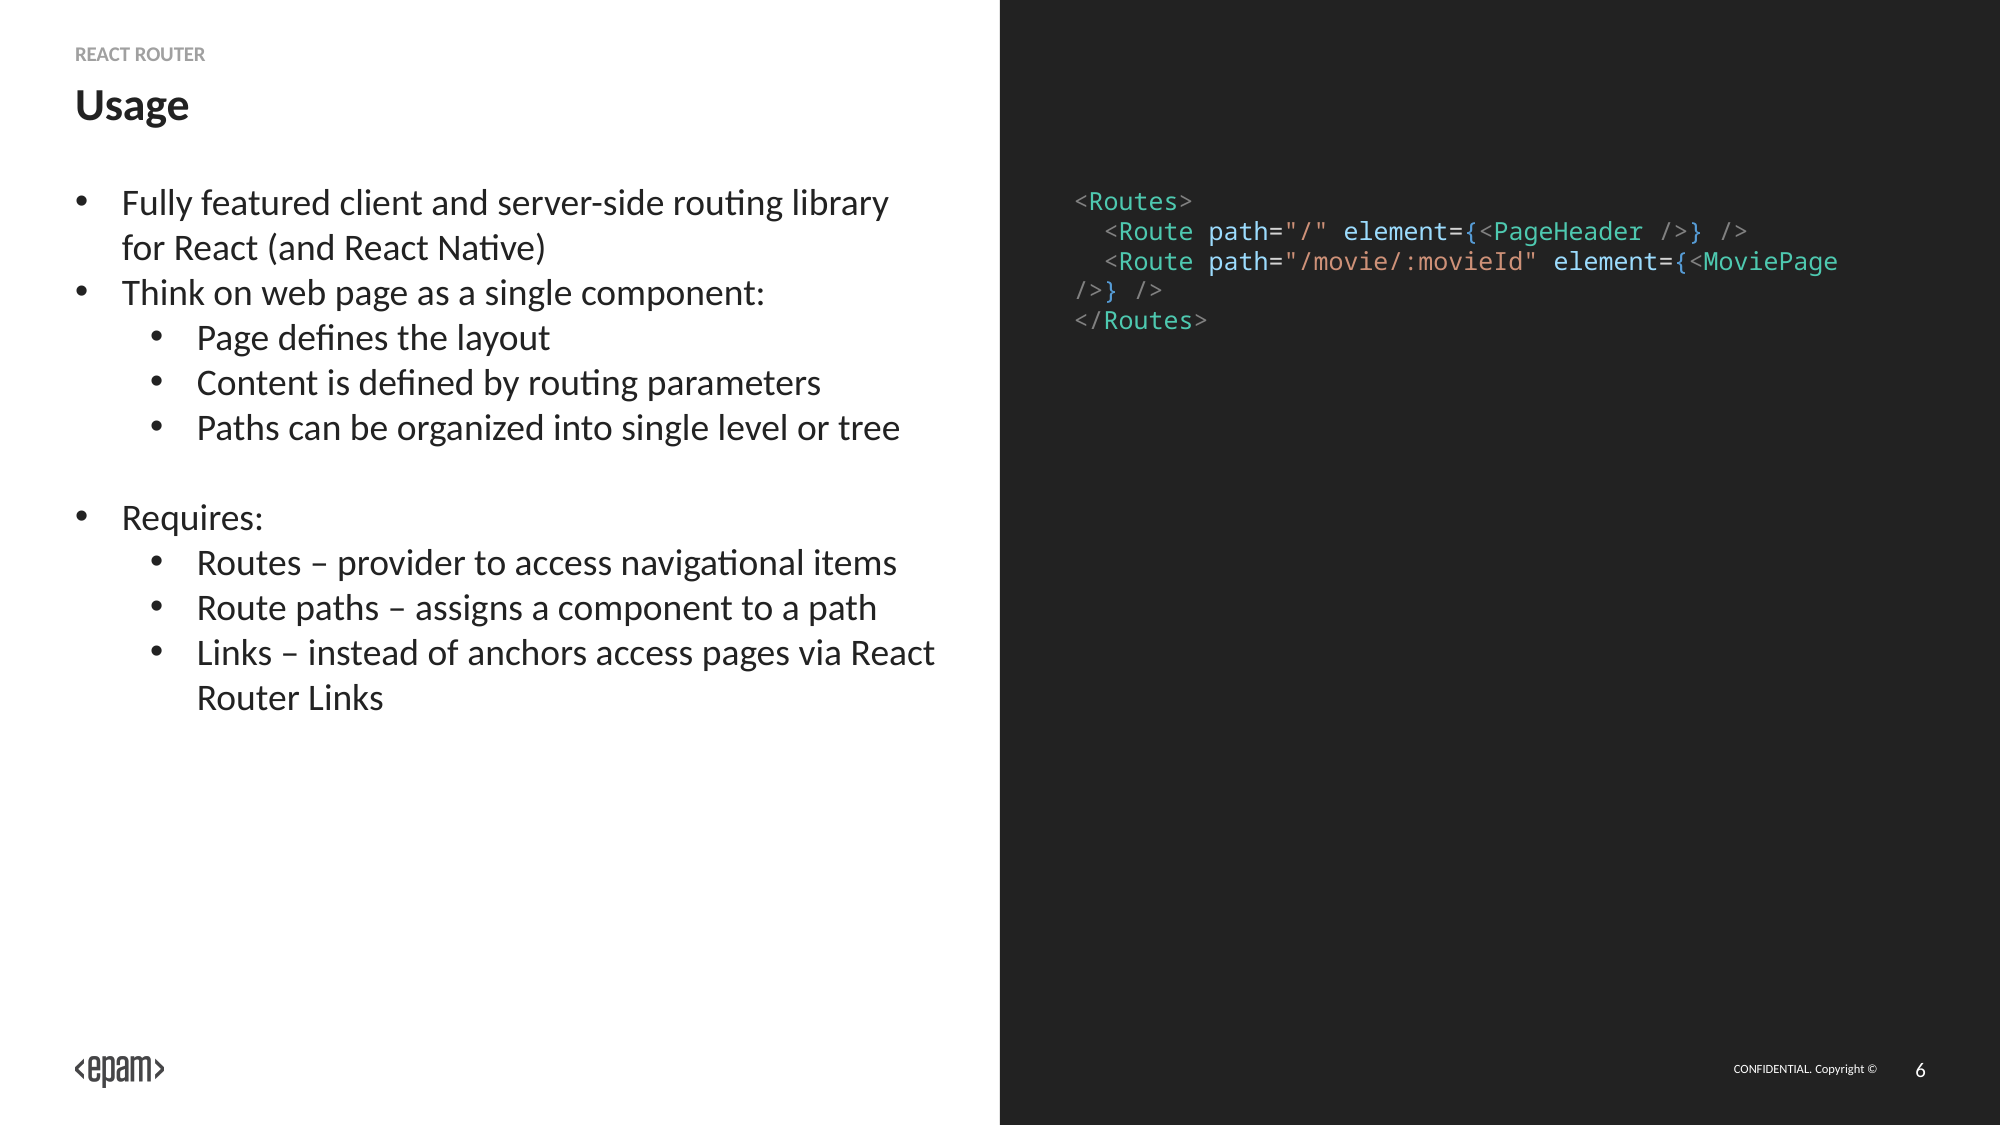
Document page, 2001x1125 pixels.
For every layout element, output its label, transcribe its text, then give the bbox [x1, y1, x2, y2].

text_box <Routes> <Route path="/" element={<PageHeader />} /> <Route path="/movie/:movieId" element={<MoviePage />} /> </Routes> [1058, 177, 1946, 343]
title Usage [75, 75, 862, 150]
text_box Fully featured client and server-side routing library for React (and React Native) Think on web page as a single component: Page defines the layout Content is defined by routing parameters Paths can be organized into single level or tree Requires: Routes – provider to access navigational items Route paths – assigns a component to a path Links – instead of anchors access pages via React Router Links [75, 177, 942, 763]
list React Router [75, 37, 668, 75]
picture [75, 1056, 164, 1088]
